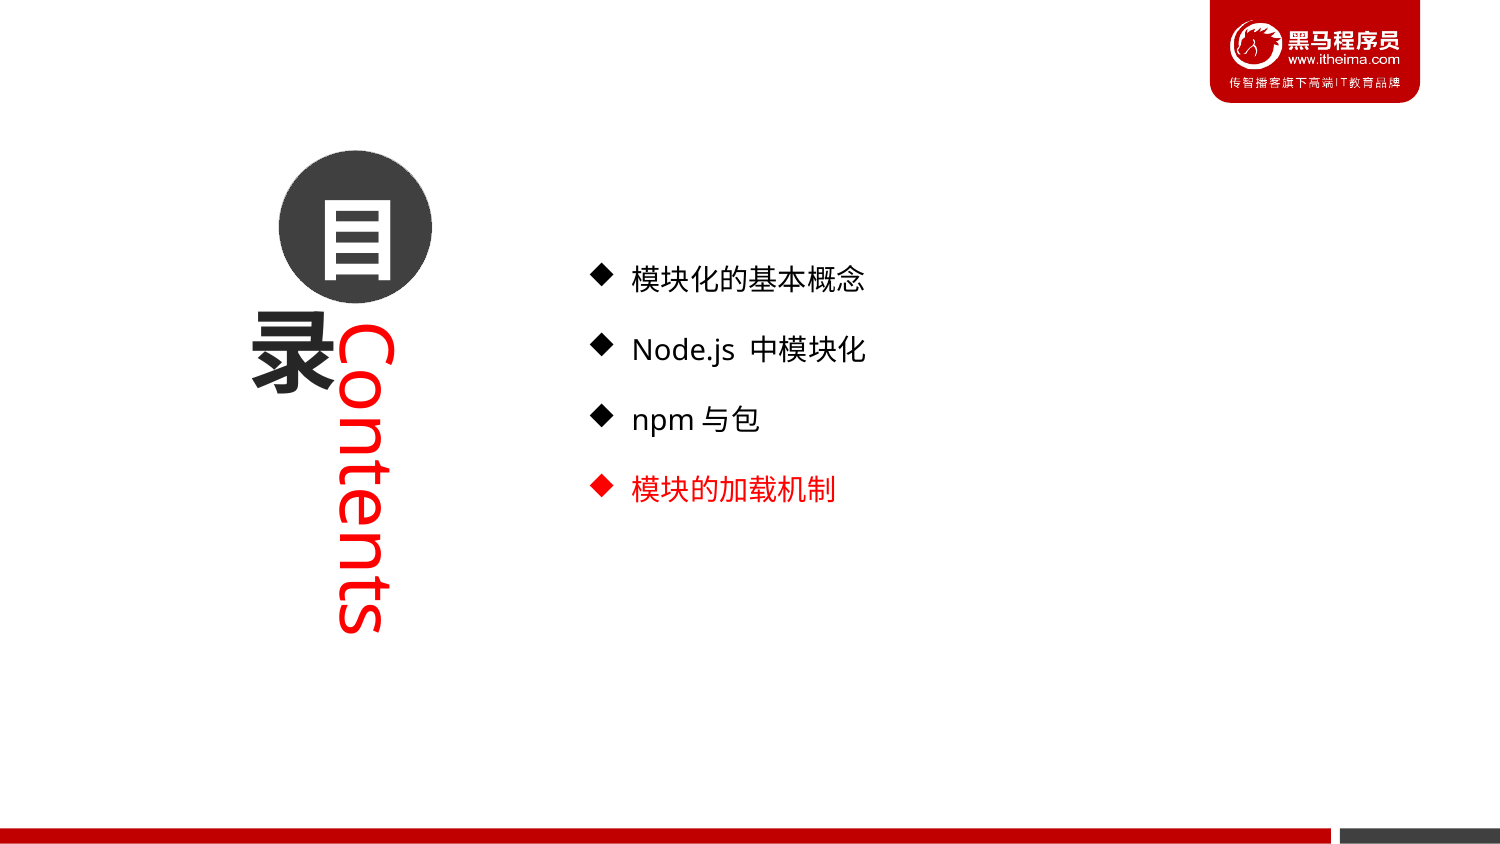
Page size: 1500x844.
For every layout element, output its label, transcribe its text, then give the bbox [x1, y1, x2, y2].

picture [1211, 11, 1419, 97]
list 模块化的基本概念 Node.js 中模块化 npm与包 模块的加载机制 [572, 218, 1392, 660]
